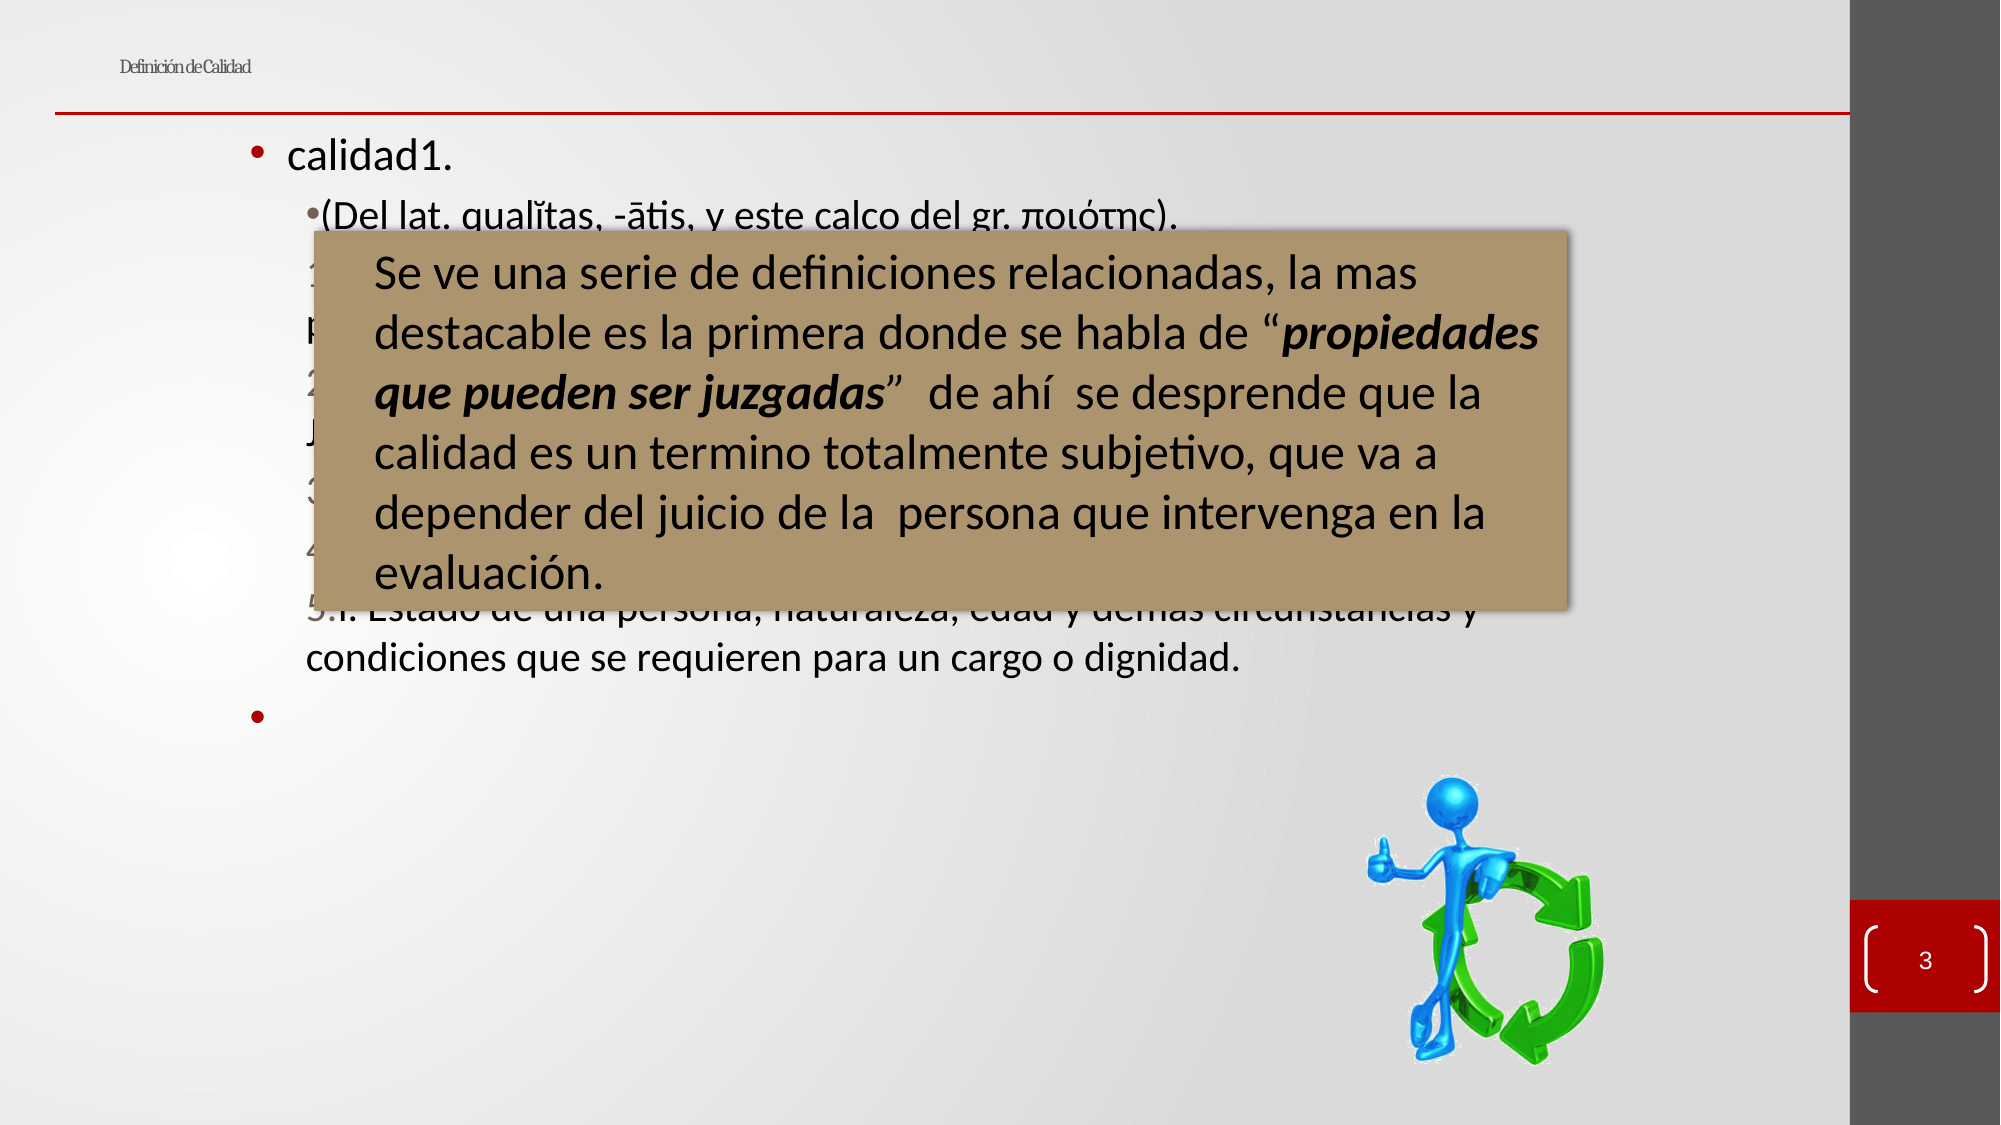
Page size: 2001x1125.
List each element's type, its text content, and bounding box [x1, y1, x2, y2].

list calidad1. (Del lat. qualĭtas, -ātis, y este calco del gr. ποιότης). f. Propiedad o conjunto de propiedades inherentes a algo, que permiten juzgar su valor. “Esta tela es de buena calidad”. f. Buena calidad, superioridad o excelencia. “ La calidad del vino de Jerez ha conquistado los mercados”. f. Carácter, genio, índole. f. Condición o requisito que se pone en un contrato. f. Estado de una persona, naturaleza, edad y demás circunstancias y condiciones que se requieren para un cargo o dignidad. [215, 117, 1563, 1027]
title Definición de Calidad [99, 45, 1733, 86]
text_box Se ve una serie de definiciones relacionadas, la mas destacable es la primera donde se habla de “propiedades que pueden ser juzgadas” de ahí se desprende que la calidad es un termino totalmente subjetivo, que va a depender del juicio de la persona que intervenga en la evaluación. [314, 231, 1567, 611]
picture [1365, 774, 1617, 1067]
slide_number 3 [1864, 925, 1988, 994]
